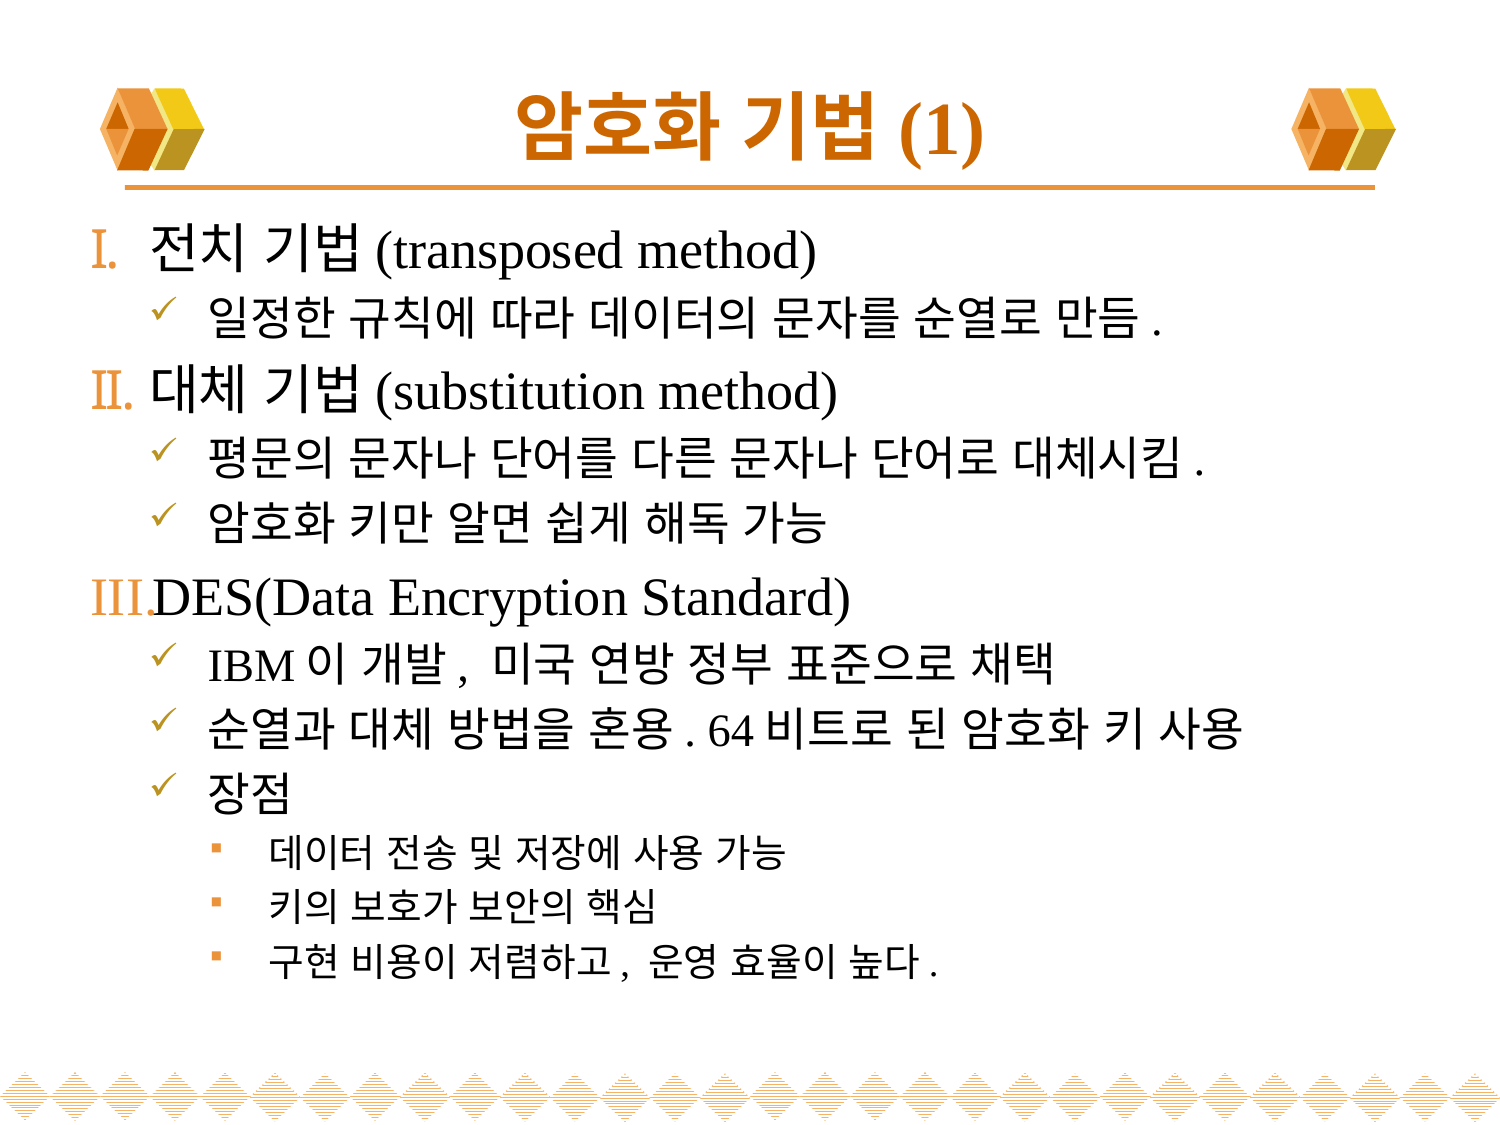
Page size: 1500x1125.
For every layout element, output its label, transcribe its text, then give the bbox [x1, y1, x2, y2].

title 암호화 기법(1) [75, 67, 1425, 182]
list 전치 기법(transposed method) 일정한 규칙에 따라 데이터의 문자를 순열로 만듬. 대체 기법(substitution method) 평문의 문자나 단어를 다른 문자나 단어로 대체시킴. 암호화 키만 알면 쉽게 해독 가능 DES(Data Encryption Standard) IBM이 개발, 미국 연방 정부 표준으로 채택 순열과 대체 방법을 혼용. 64비트로 된 암호화 키 사용 장점 데이터 전송 및 저장에 사용 가능 키의 보호가 보안의 핵심 구현 비용이 저렴하고, 운영 효율이 높다. [75, 202, 1425, 1004]
